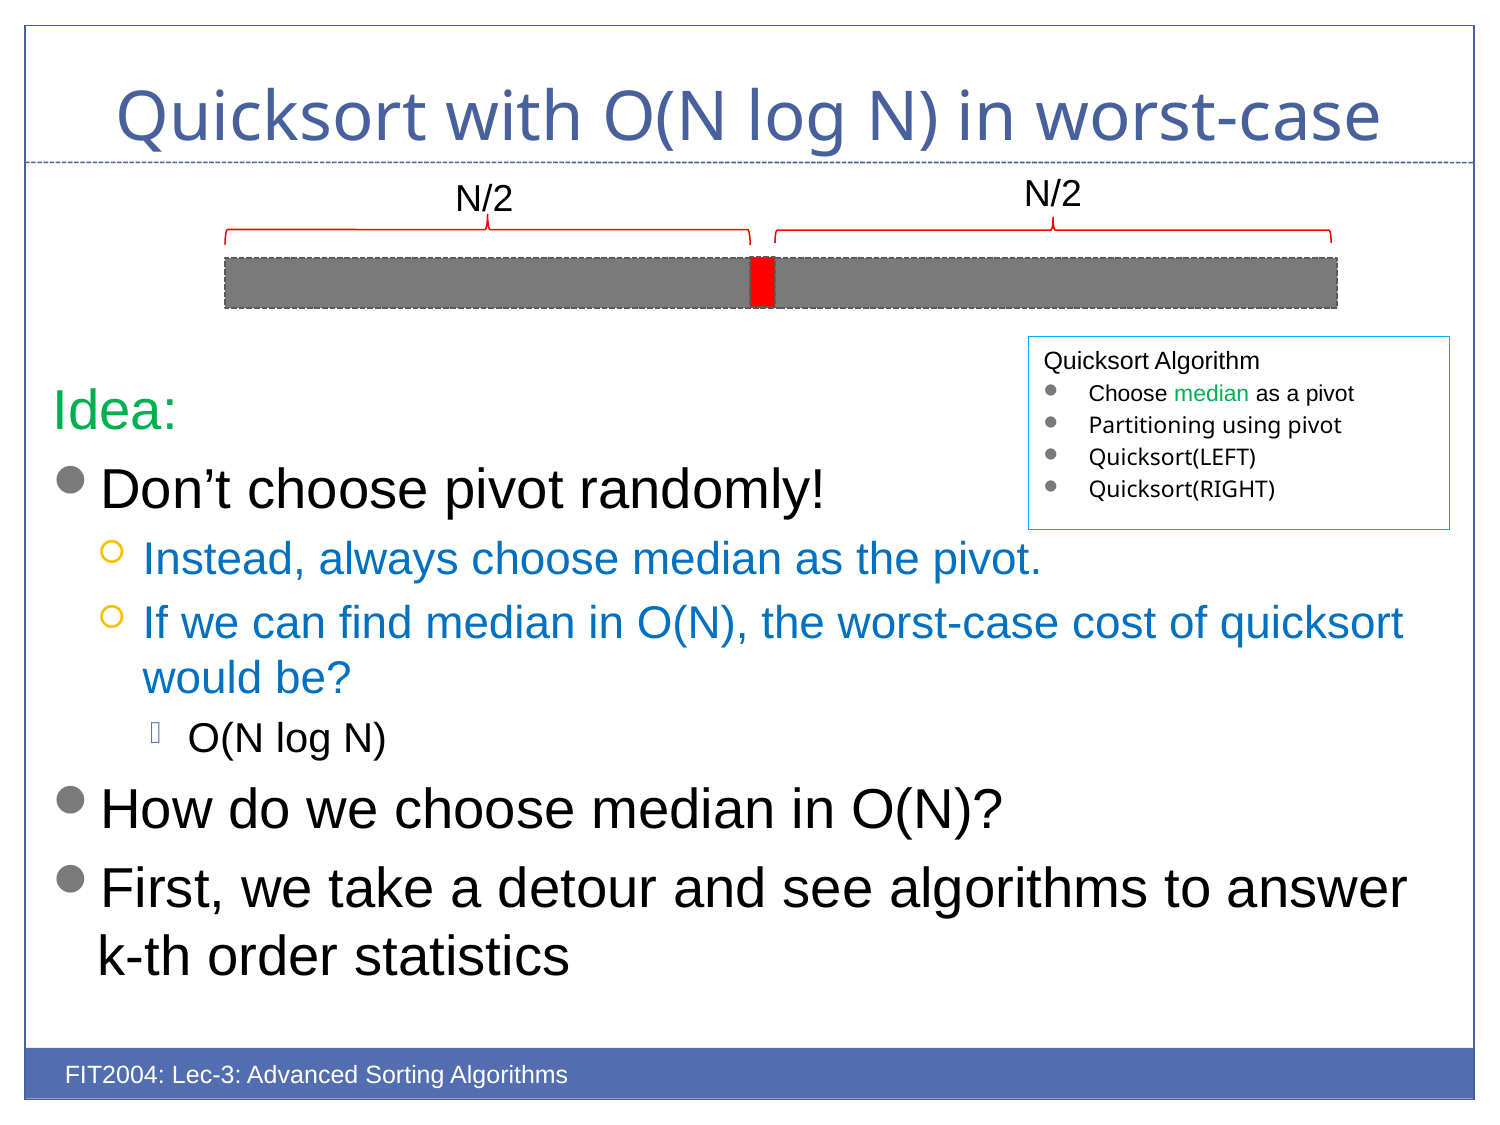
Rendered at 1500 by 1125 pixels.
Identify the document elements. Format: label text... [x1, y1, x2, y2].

text_box Quicksort Algorithm Choose median as a pivot Partitioning using pivot Quicksort(LEFT) Quicksort(RIGHT) [1028, 336, 1450, 530]
title Quicksort with O(N log N) in worst-case [49, 37, 1450, 162]
text_box [224, 227, 751, 245]
text_box [775, 257, 1338, 309]
list Idea: Don’t choose pivot randomly! Instead, always choose median as the pivot. If we can find median in O(N), the worst-case cost of quicksort would be? O(N log N) How do we choose median in O(N)? First, we take a detour and see algorithms to answer k-th order statistics [37, 366, 1433, 1117]
text_box [774, 222, 1332, 243]
text_box [749, 256, 776, 308]
text_box [224, 257, 751, 309]
text_box N/2 [440, 166, 529, 227]
text_box N/2 [1009, 161, 1098, 222]
